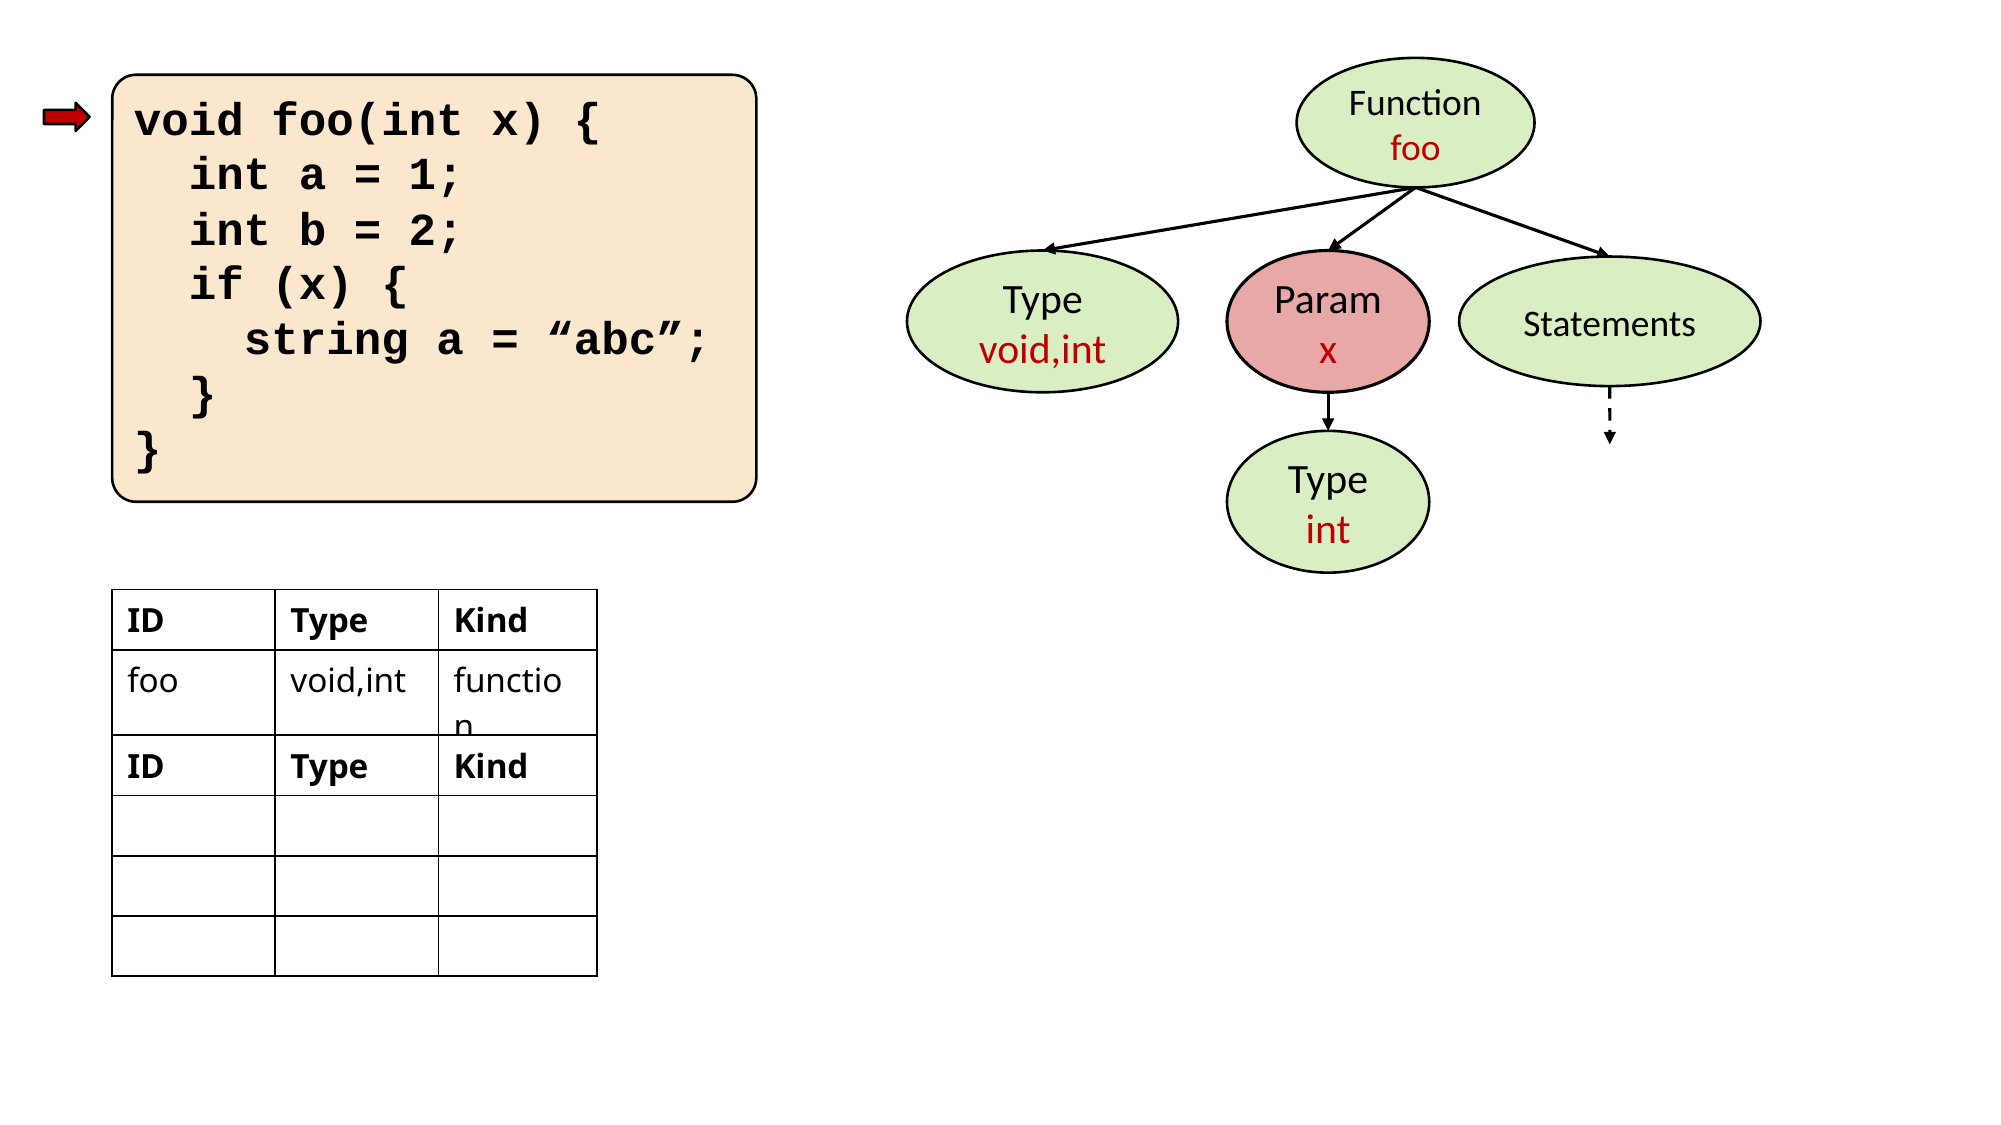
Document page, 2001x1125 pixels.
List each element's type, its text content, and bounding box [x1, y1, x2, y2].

text_box Type int [1225, 429, 1431, 574]
text_box void foo(int x) { int a = 1; int b = 2; if (x) { string a = “abc”; } } [110, 73, 758, 504]
table_cell [276, 917, 438, 975]
table_cell [439, 917, 596, 975]
table_header Type [276, 736, 438, 795]
table_cell [113, 917, 274, 975]
table_cell [276, 796, 438, 855]
table_cell [439, 796, 596, 855]
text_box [1422, 186, 1611, 258]
table_header Type [276, 590, 438, 649]
table_cell foo [113, 651, 274, 734]
table_cell [113, 857, 274, 915]
table_header Kind [439, 736, 596, 795]
table_header ID [113, 590, 274, 649]
text_box Type void,int [905, 249, 1180, 394]
table_header Kind [439, 590, 596, 649]
table_cell [113, 796, 274, 855]
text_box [1042, 186, 1417, 251]
table_cell function [439, 651, 596, 734]
text_box Statements [1457, 255, 1762, 388]
table_header ID [113, 736, 274, 795]
table_cell [276, 857, 438, 915]
text_box [42, 101, 91, 133]
text_box Function foo [1295, 56, 1536, 184]
table_cell [439, 857, 596, 915]
table_cell void,int [276, 651, 438, 734]
text_box Param x [1225, 259, 1431, 394]
